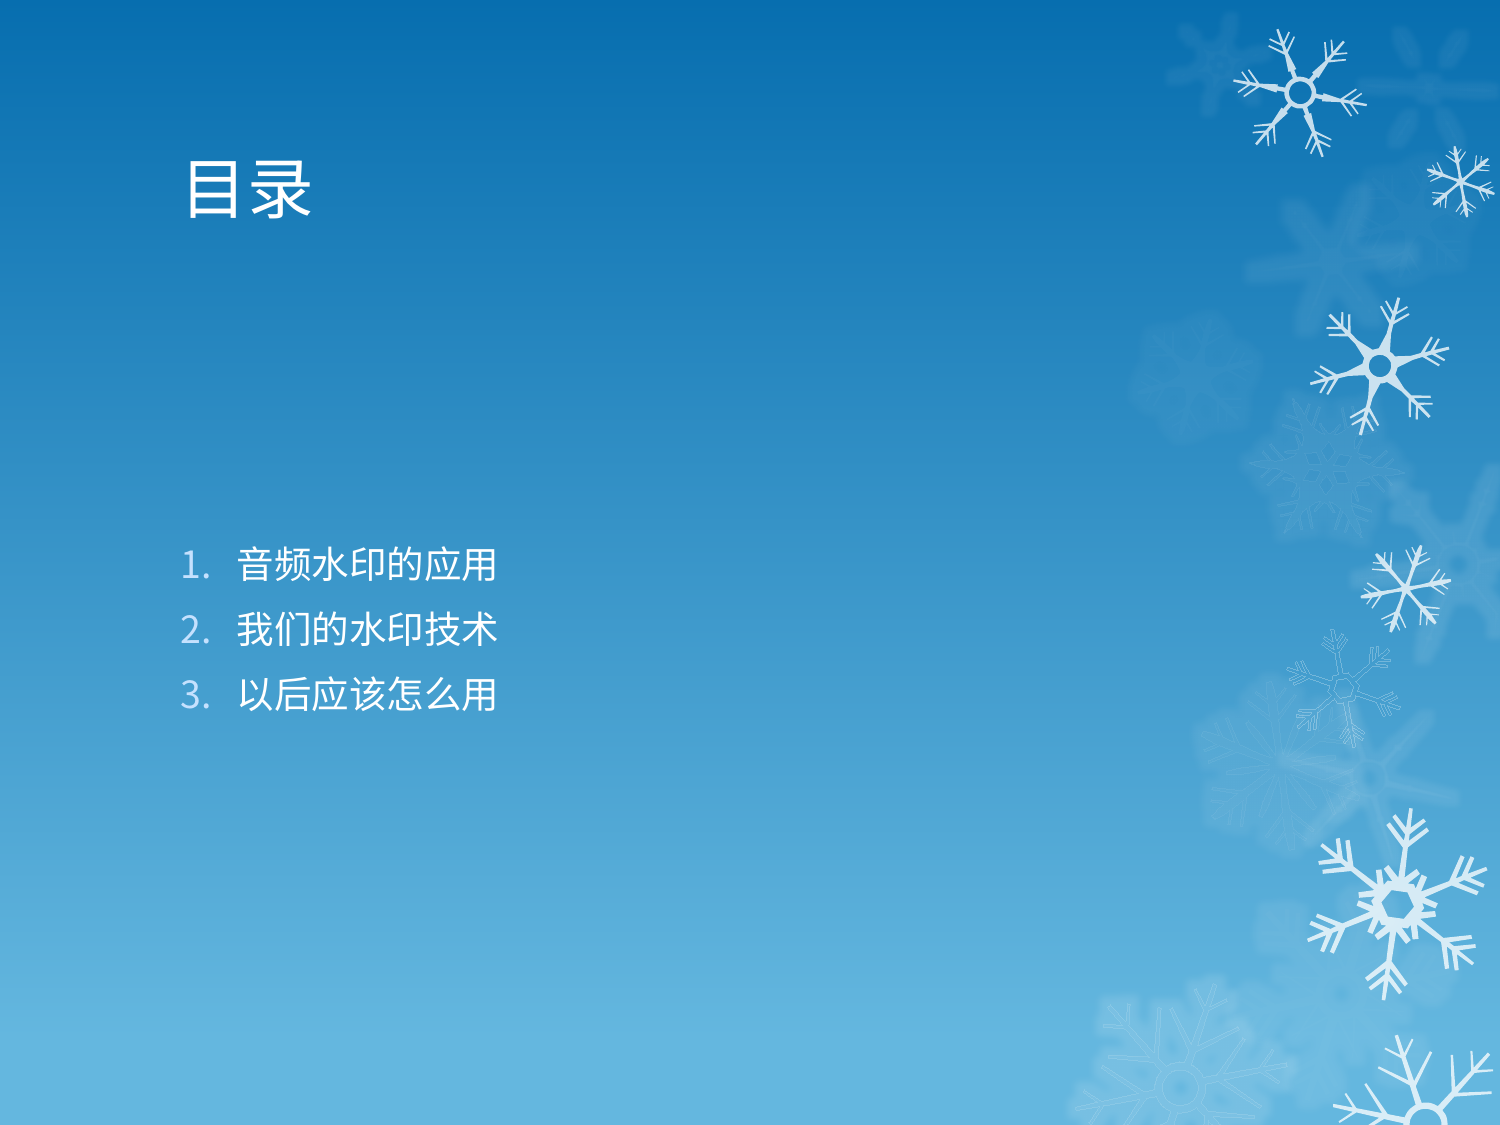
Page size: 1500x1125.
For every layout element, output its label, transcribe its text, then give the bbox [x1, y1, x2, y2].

list 音频水印的应用 我们的水印技术 以后应该怎么用 [165, 296, 1335, 962]
title 目录 [165, 110, 1335, 263]
